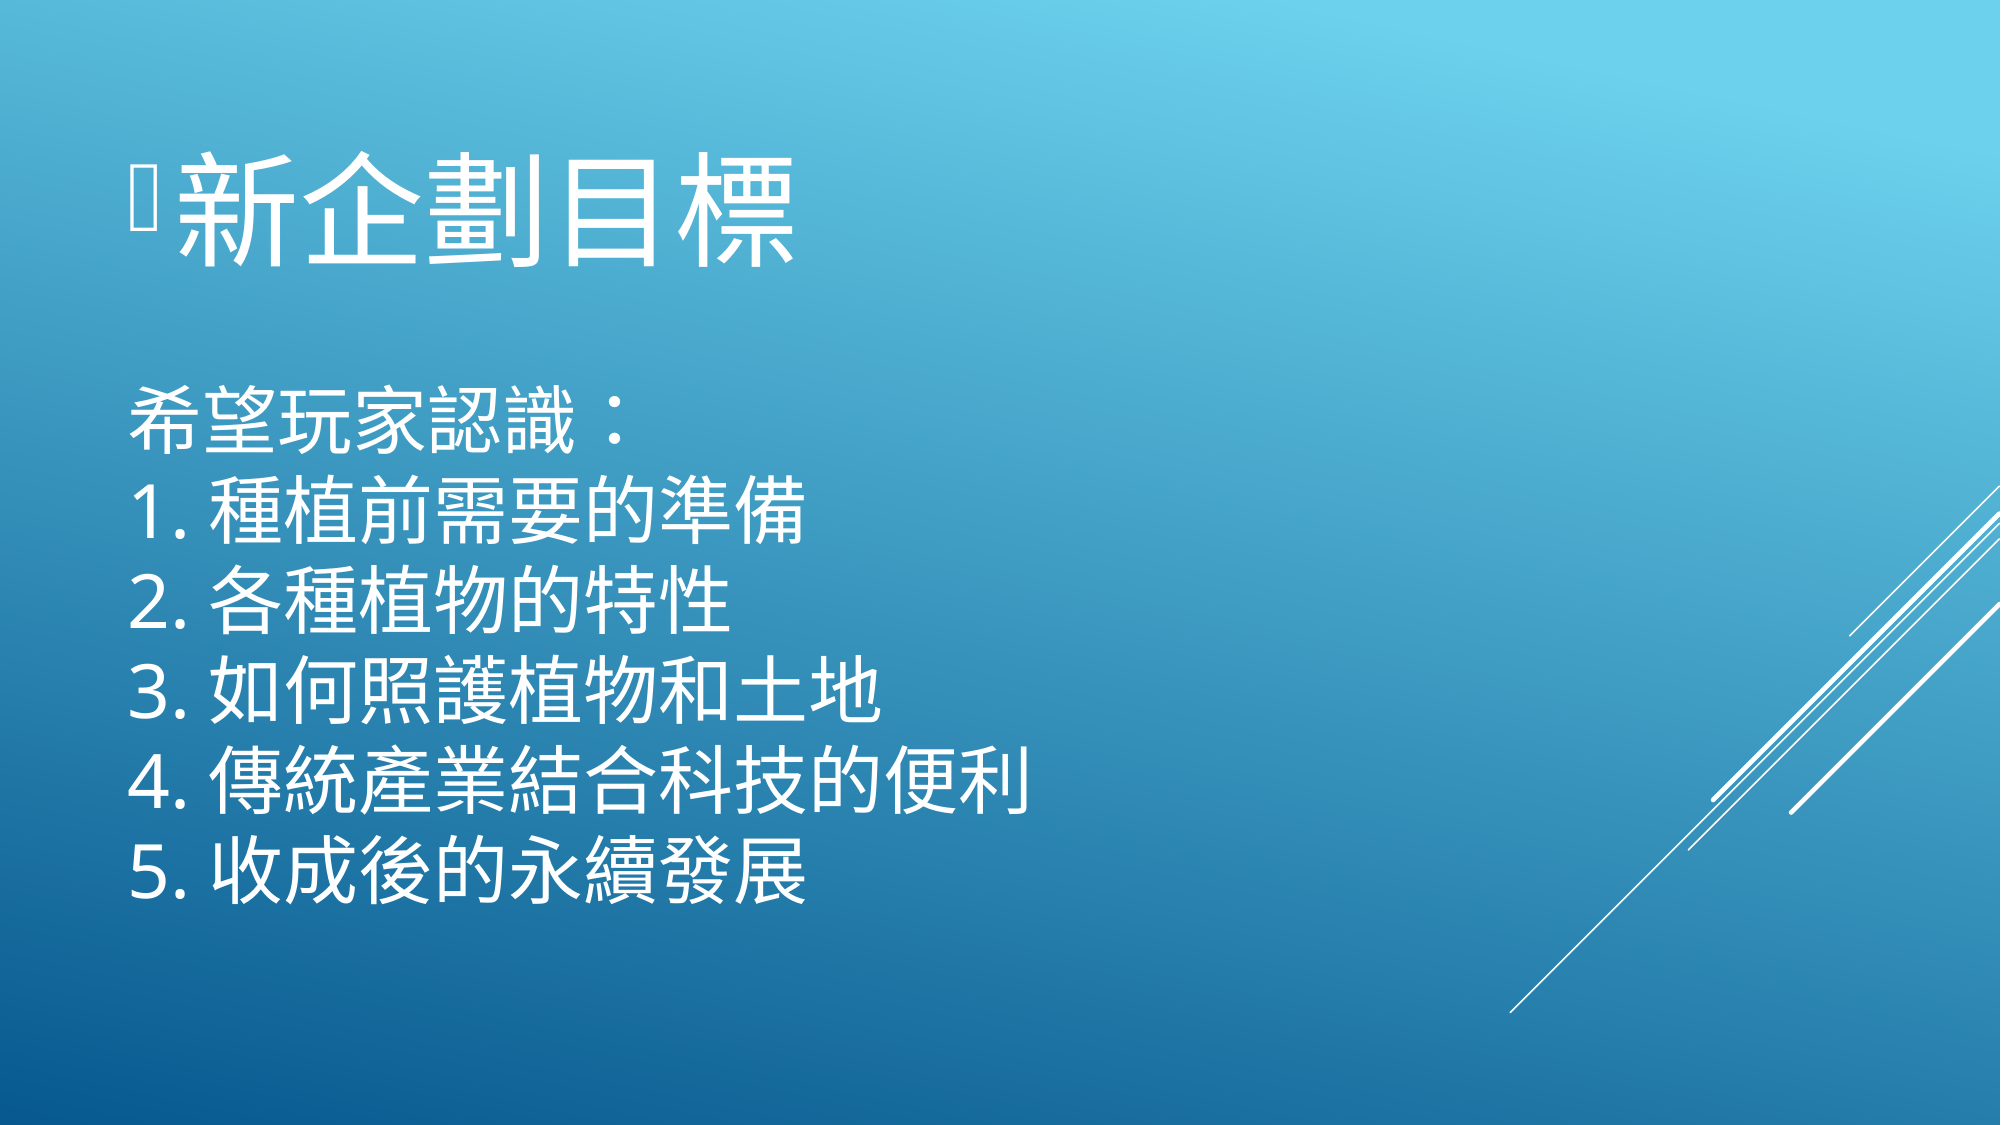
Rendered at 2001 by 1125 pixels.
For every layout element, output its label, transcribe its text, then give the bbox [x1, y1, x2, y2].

list 新企劃目標 [112, 112, 1513, 302]
title 希望玩家認識： 1.種植前需要的準備 2.各種植物的特性 3.如何照護植物和土地 4.傳統產業結合科技的便利 5.收成後的永續發展 [112, 336, 1767, 951]
